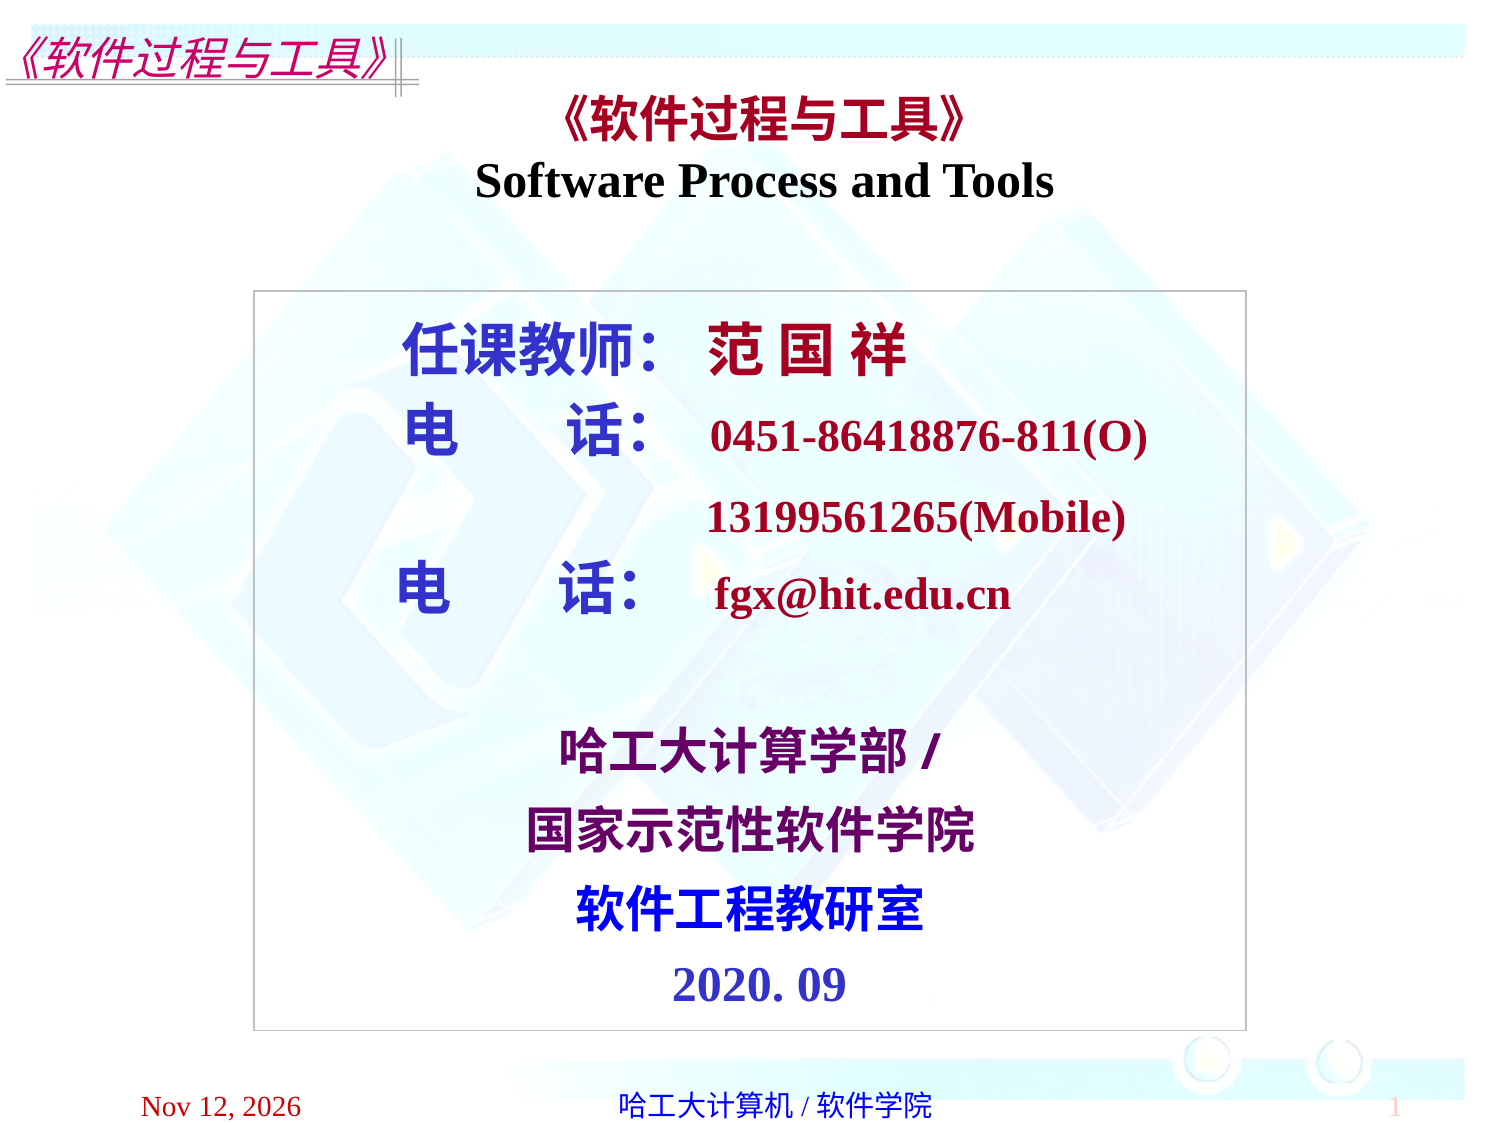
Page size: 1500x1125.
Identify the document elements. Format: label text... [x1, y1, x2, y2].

text_box 任课教师： 范 国 祥 电 话： 0451-86418876-811(O) 13199561265(Mobile) 电 话： fgx@hit.edu.cn 哈工大计算学部/ 国家示范性软件学院 软件工程教研室 2020. 09 [253, 290, 1247, 1031]
text_box 《软件过程与工具》 Software Process and Tools [389, 74, 1140, 221]
